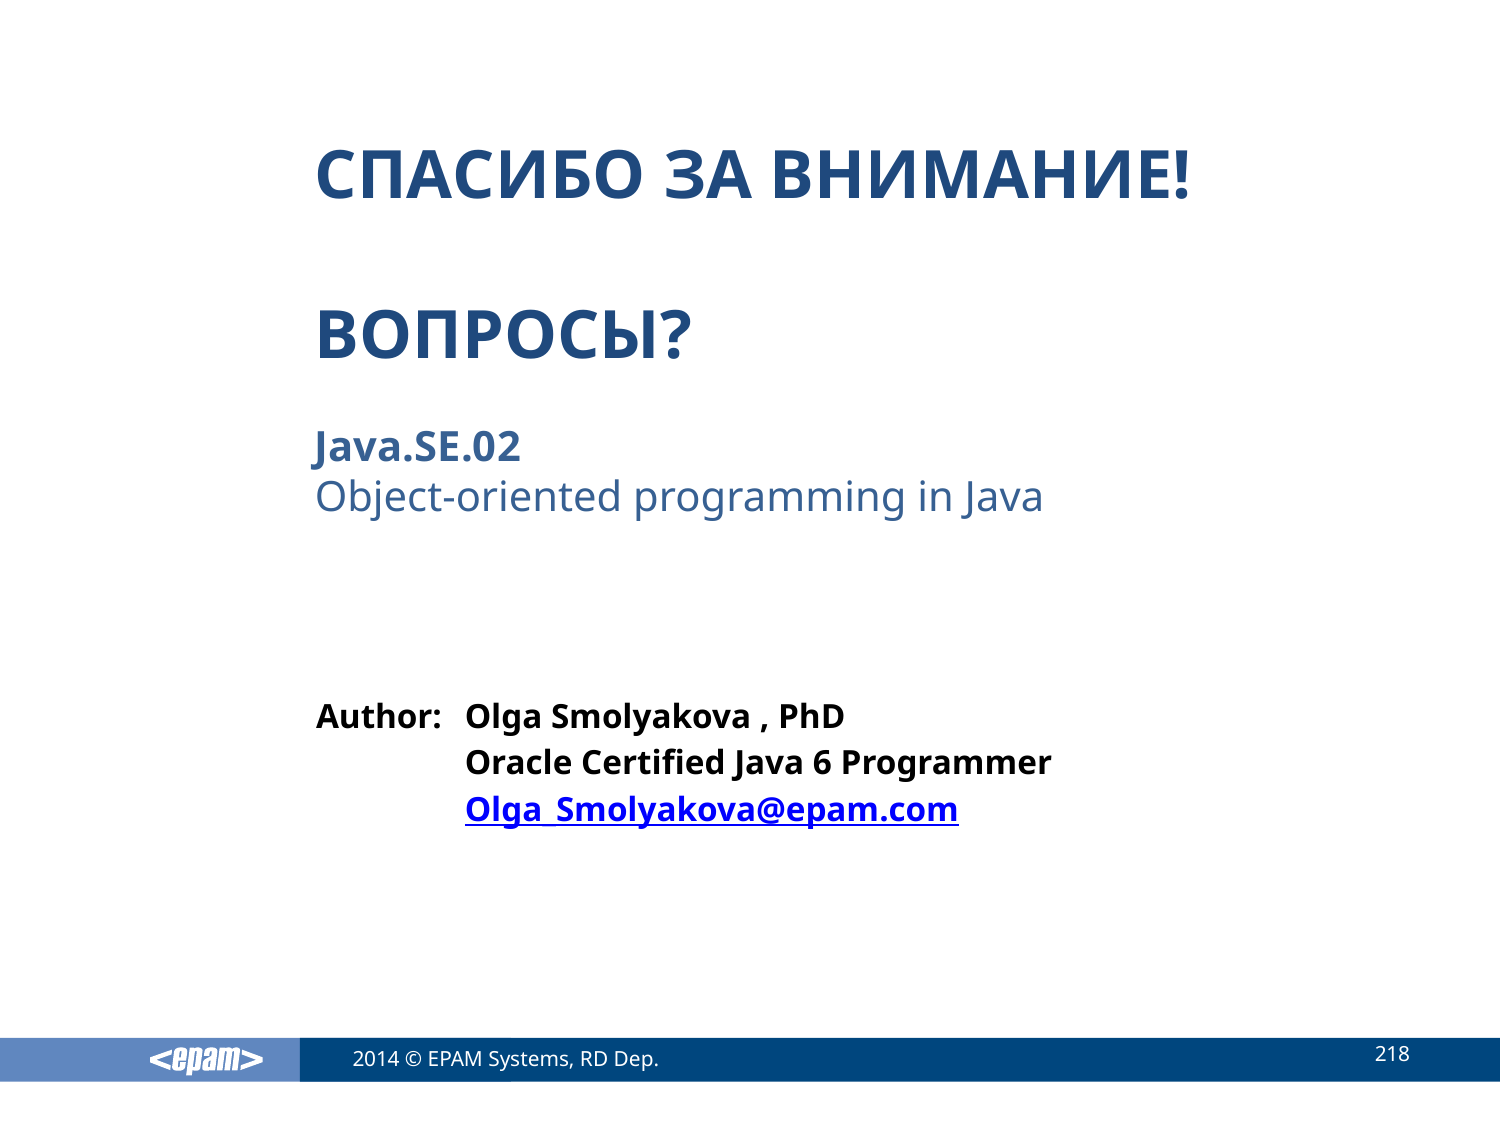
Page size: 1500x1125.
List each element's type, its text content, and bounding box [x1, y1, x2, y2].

subtitle Java.SE.02 Object-oriented programming in Java [300, 412, 1425, 600]
list Olga Smolyakova , PhD Oracle Certified Java 6 Programmer Olga_Smolyakova@epam.com [450, 687, 1425, 863]
slide_number 218 [1262, 1025, 1425, 1085]
footer 2014 © EPAM Systems, RD Dep. [337, 1028, 738, 1088]
